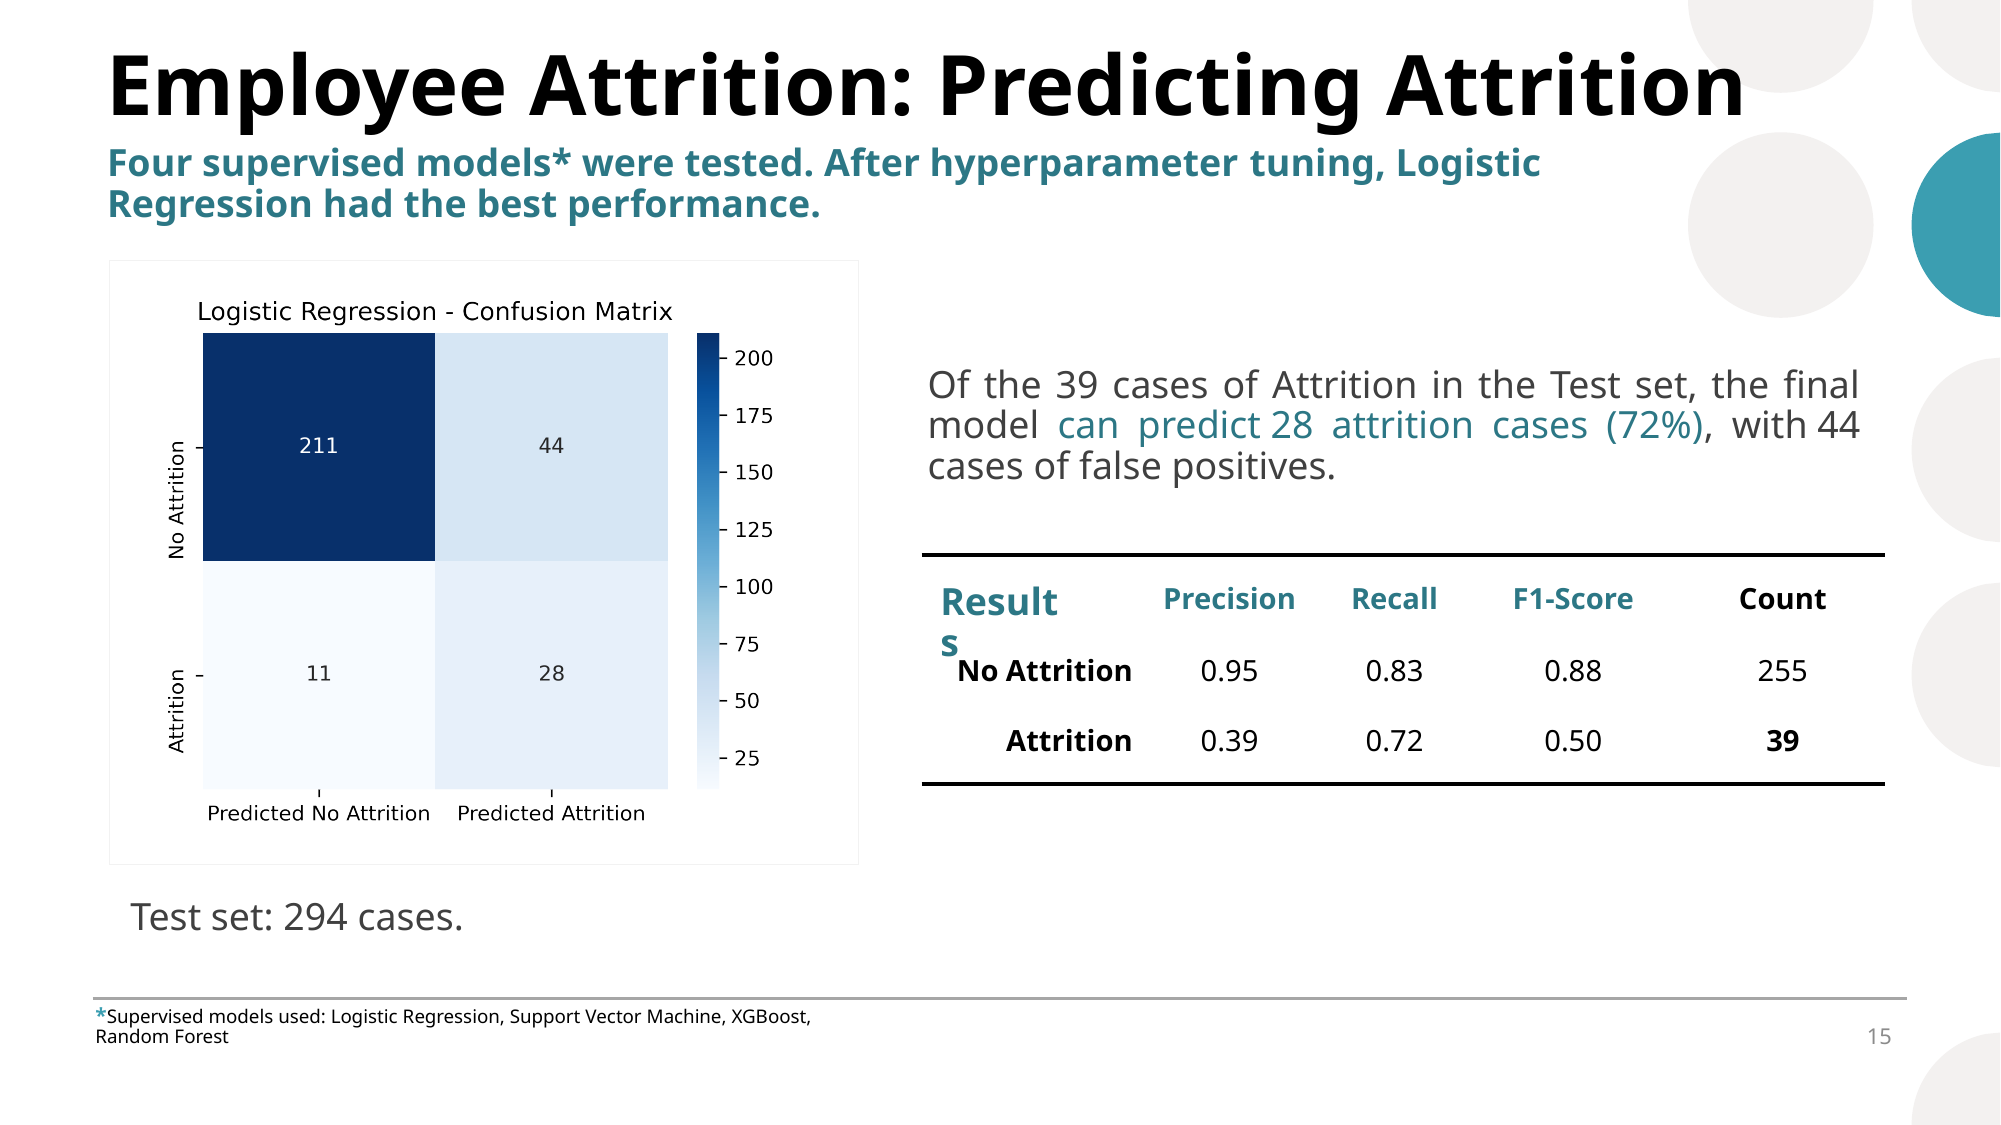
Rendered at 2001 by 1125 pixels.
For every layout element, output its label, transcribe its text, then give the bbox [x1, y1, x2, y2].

table_cell Attrition [922, 697, 1135, 782]
table_header Precision [1135, 557, 1324, 642]
text_box Test set: 294 cases. [115, 891, 1004, 943]
table_header F1-Score [1465, 557, 1681, 642]
text_box Employee Attrition: Predicting Attrition [91, 25, 1832, 234]
text_box Results [925, 511, 1082, 568]
table_header [922, 557, 1135, 642]
table_cell 0.88 [1465, 642, 1681, 697]
table_cell 255 [1681, 642, 1885, 697]
table_header Recall [1324, 557, 1465, 642]
table_header Count [1681, 557, 1885, 642]
table_cell 0.72 [1324, 697, 1465, 782]
slide_number 15 [1773, 1007, 1907, 1068]
table_cell No Attrition [922, 642, 1135, 697]
table_cell 0.83 [1324, 642, 1465, 697]
picture [109, 260, 859, 865]
text_box Of the 39 cases of Attrition in the Test set, the final model can predict 28 attrition cases (72%), with 44 cases of false positives. [912, 358, 1876, 511]
table_cell 39 [1681, 697, 1885, 782]
text_box Four supervised models* were tested. After hyperparameter tuning, Logistic Regression had the best performance. [92, 136, 1751, 223]
table_cell 0.95 [1135, 642, 1324, 697]
table_cell 0.39 [1135, 697, 1324, 782]
table_cell 0.50 [1465, 697, 1681, 782]
text_box *Supervised models used: Logistic Regression, Support Vector Machine, XGBoost, Random Forest [80, 997, 898, 1031]
